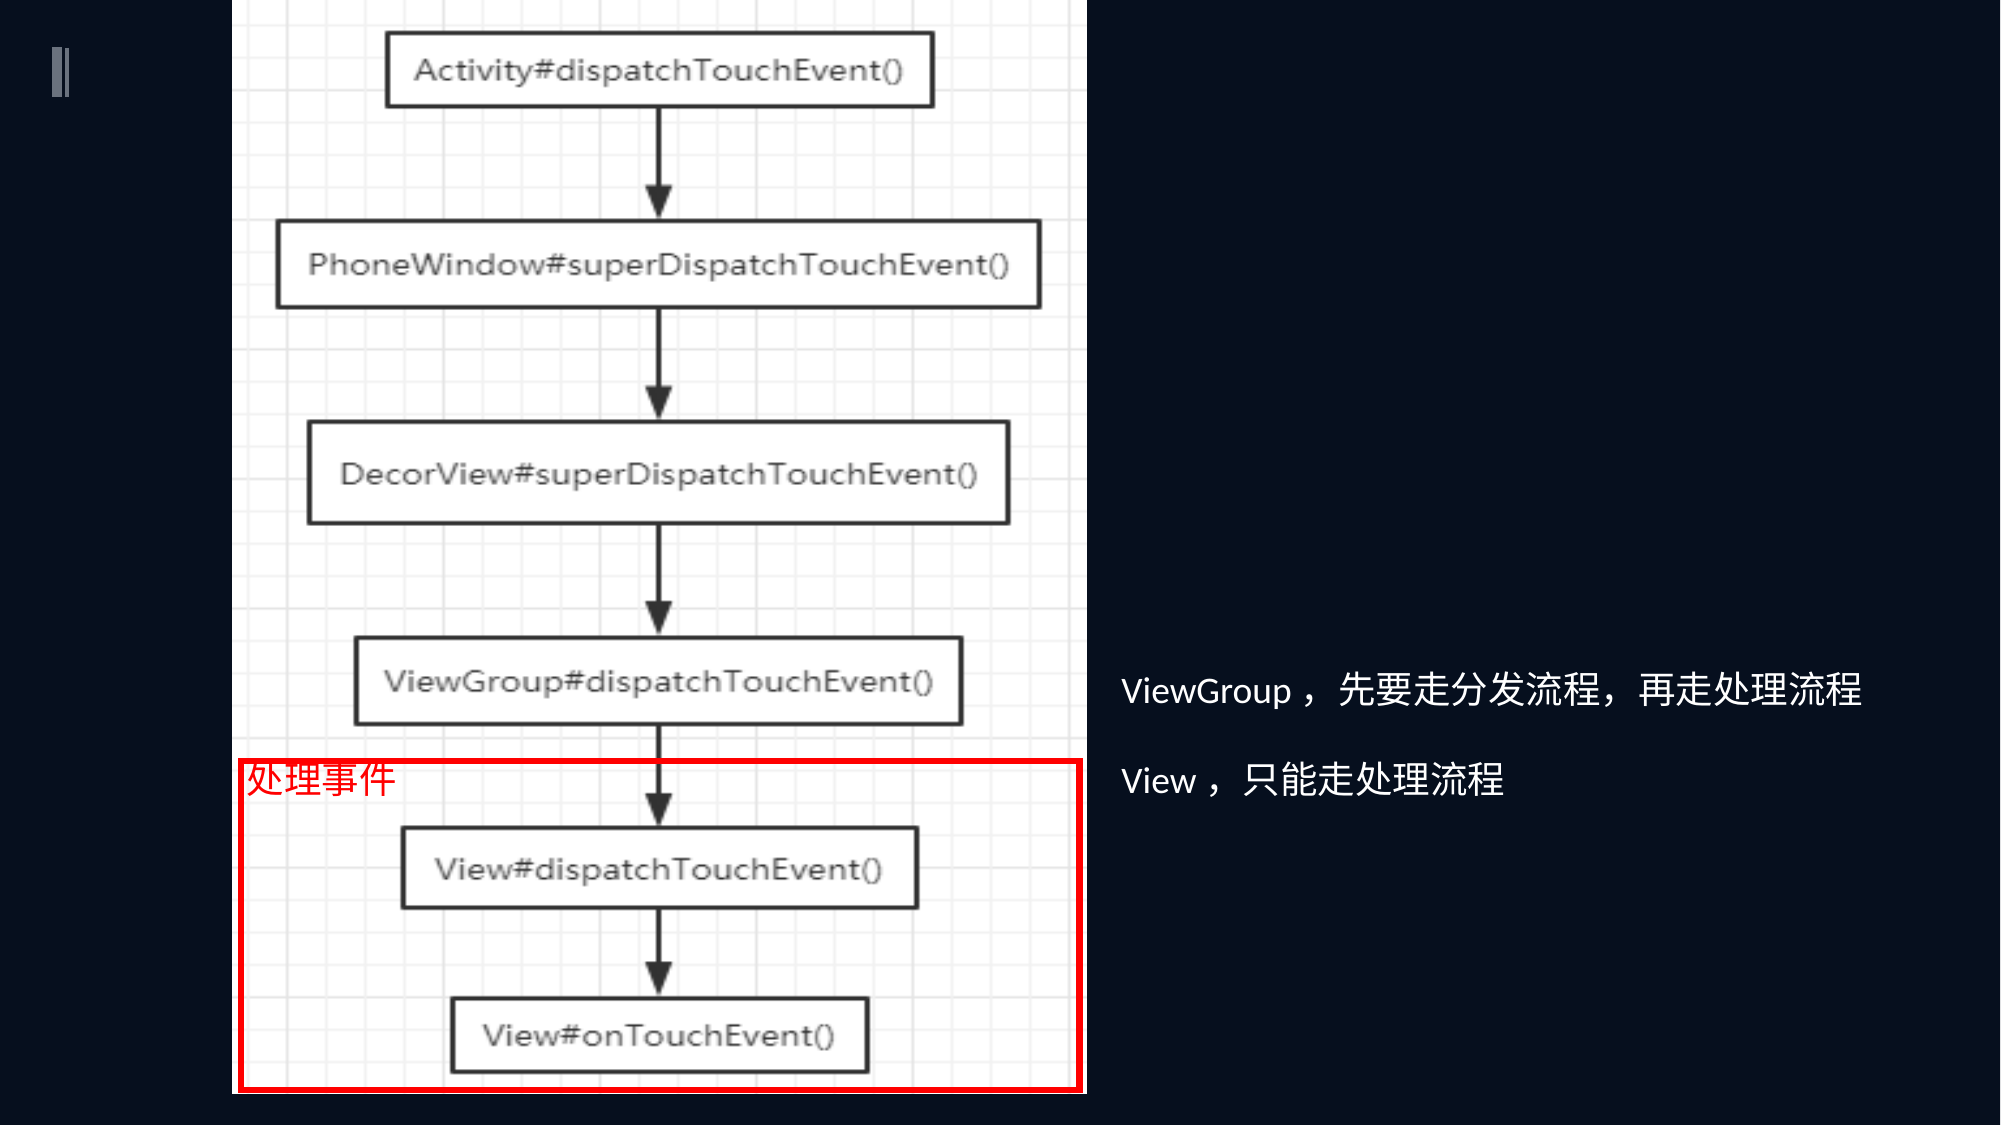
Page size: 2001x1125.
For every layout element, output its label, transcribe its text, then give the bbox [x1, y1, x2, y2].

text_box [231, 0, 1087, 1094]
text_box ViewGroup，先要走分发流程，再走处理流程 View，只能走处理流程 [1106, 658, 1946, 809]
